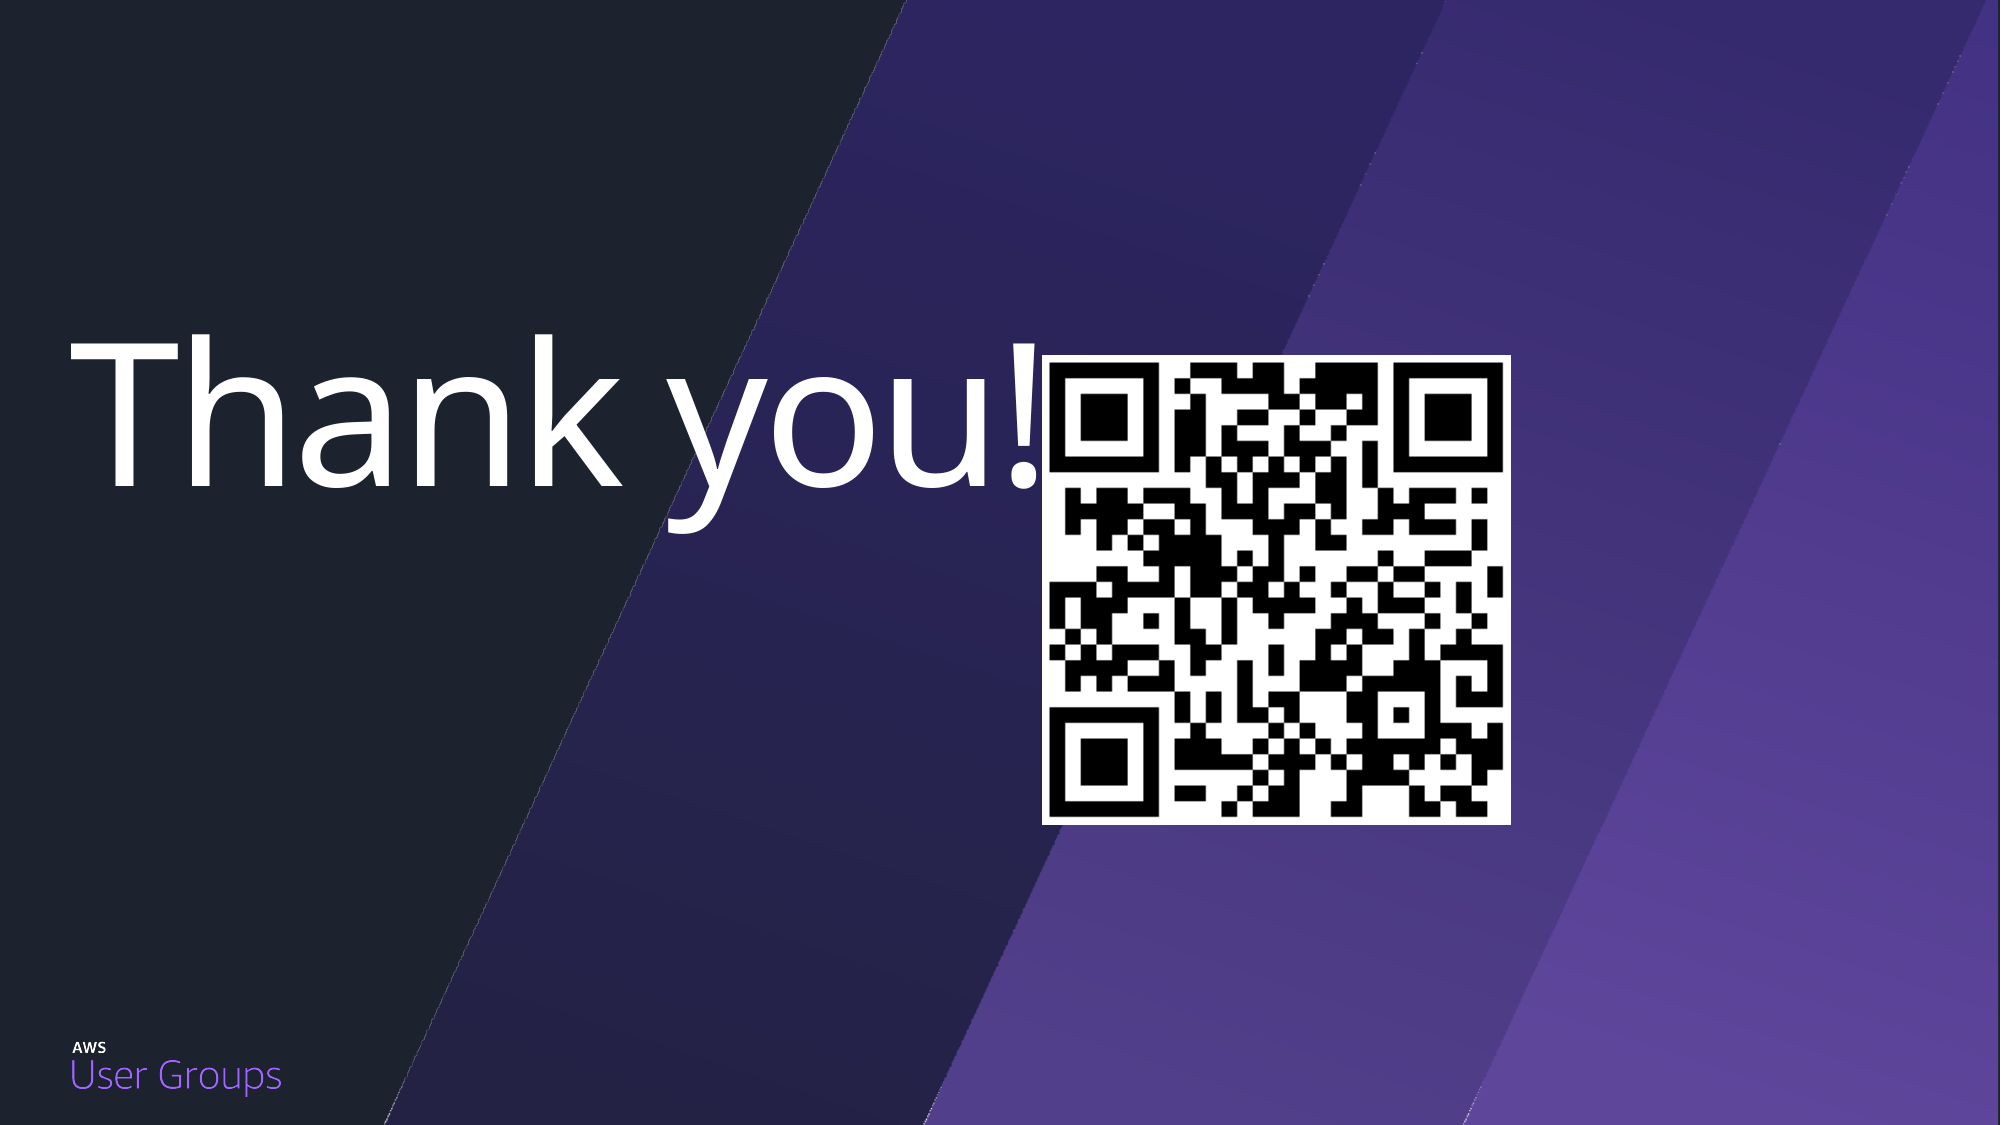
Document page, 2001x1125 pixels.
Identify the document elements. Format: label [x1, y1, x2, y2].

picture [384, 0, 1999, 1125]
picture [44, 1033, 306, 1124]
